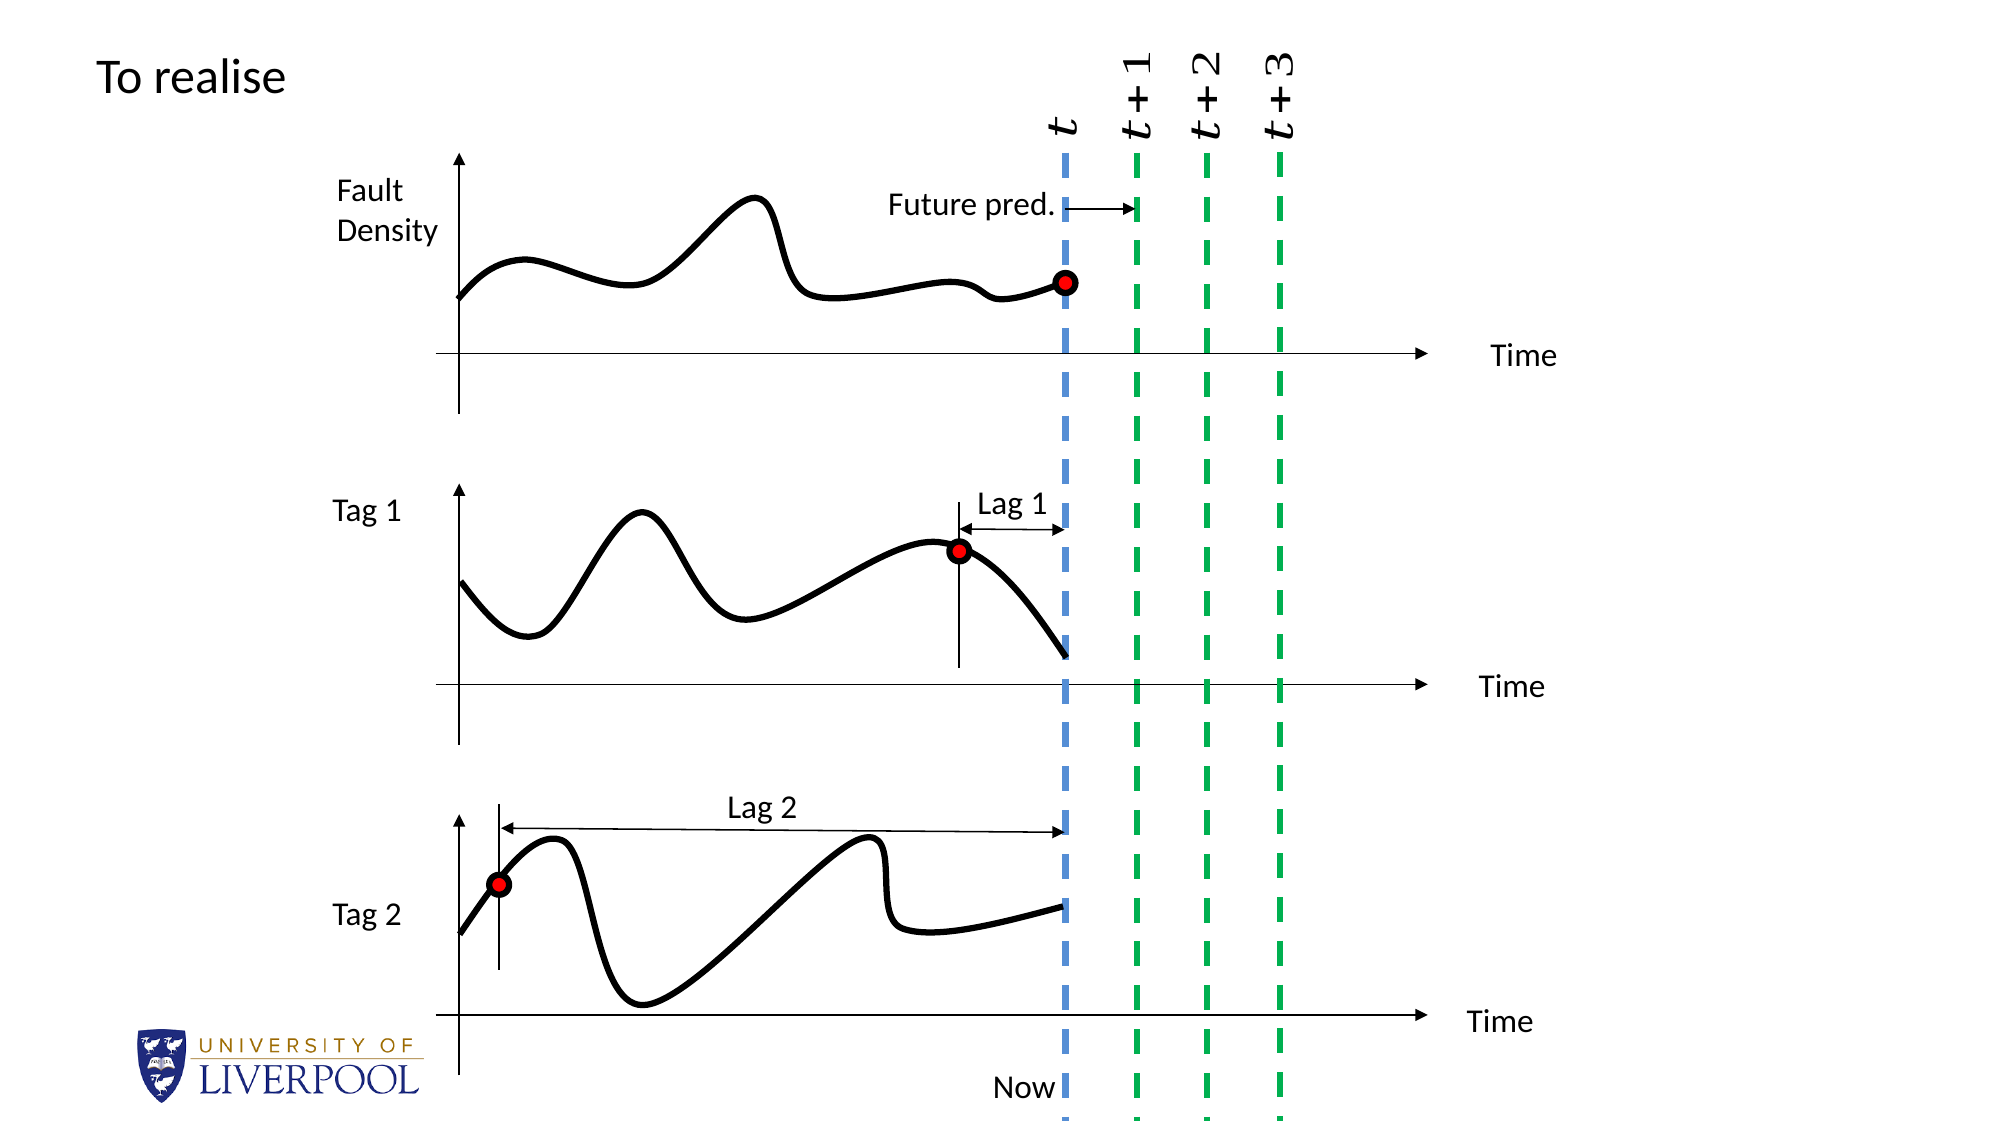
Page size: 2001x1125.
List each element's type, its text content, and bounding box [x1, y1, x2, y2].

text_box [460, 890, 499, 935]
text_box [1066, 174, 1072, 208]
text_box Time [1463, 656, 1561, 712]
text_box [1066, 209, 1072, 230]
text_box Lag 2 [712, 777, 813, 828]
text_box [960, 541, 970, 562]
text_box [1066, 273, 1076, 293]
text_box Lag 1 [962, 473, 1063, 528]
text_box [1055, 273, 1065, 293]
text_box [949, 541, 959, 562]
text_box [960, 551, 1065, 658]
text_box Future pred. [873, 174, 1065, 230]
text_box Time [1475, 325, 1573, 381]
text_box [489, 874, 499, 895]
text_box [460, 197, 1055, 300]
text_box Fault Density [322, 160, 454, 256]
text_box [460, 512, 959, 645]
text_box Tag 2 [317, 885, 417, 940]
picture [137, 1029, 424, 1103]
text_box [500, 828, 1065, 833]
text_box Now [978, 1058, 1065, 1113]
text_box Time [1451, 991, 1549, 1046]
text_box [500, 874, 510, 895]
text_box Now [1066, 1058, 1071, 1113]
text_box Tag 1 [317, 481, 417, 536]
text_box [500, 837, 1064, 1006]
